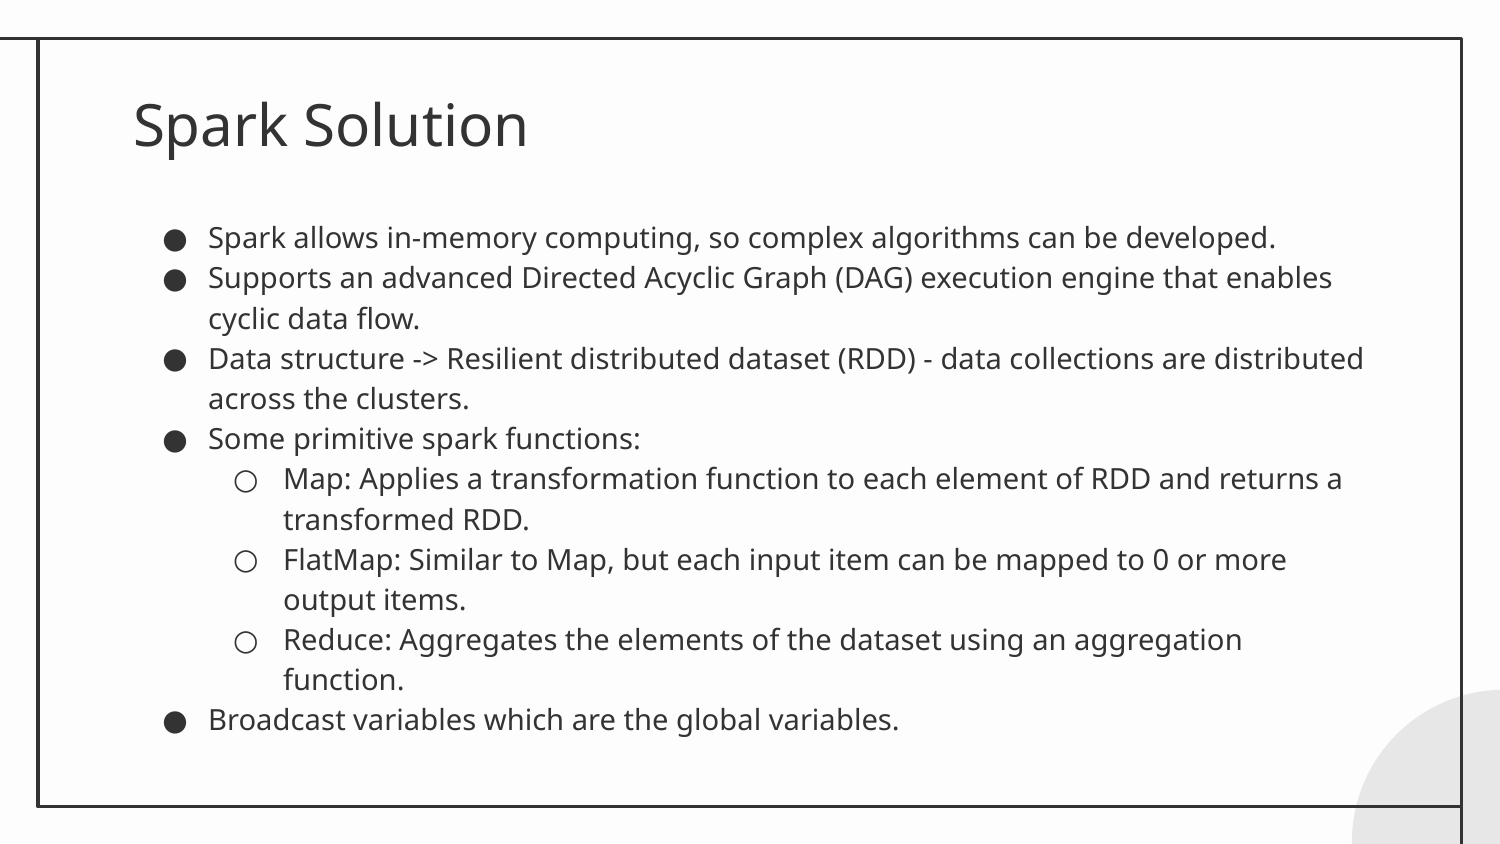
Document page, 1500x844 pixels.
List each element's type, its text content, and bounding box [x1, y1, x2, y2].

list Spark allows in-memory computing, so complex algorithms can be developed. Supports an advanced Directed Acyclic Graph (DAG) execution engine that enables cyclic data flow. Data structure -> Resilient distributed dataset (RDD) - data collections are distributed across the clusters. Some primitive spark functions: Map: Applies a transformation function to each element of RDD and returns a transformed RDD. FlatMap: Similar to Map, but each input item can be mapped to 0 or more output items. Reduce: Aggregates the elements of the dataset using an aggregation function. Broadcast variables which are the global variables. [118, 199, 1382, 730]
title Spark Solution [118, 72, 1382, 167]
